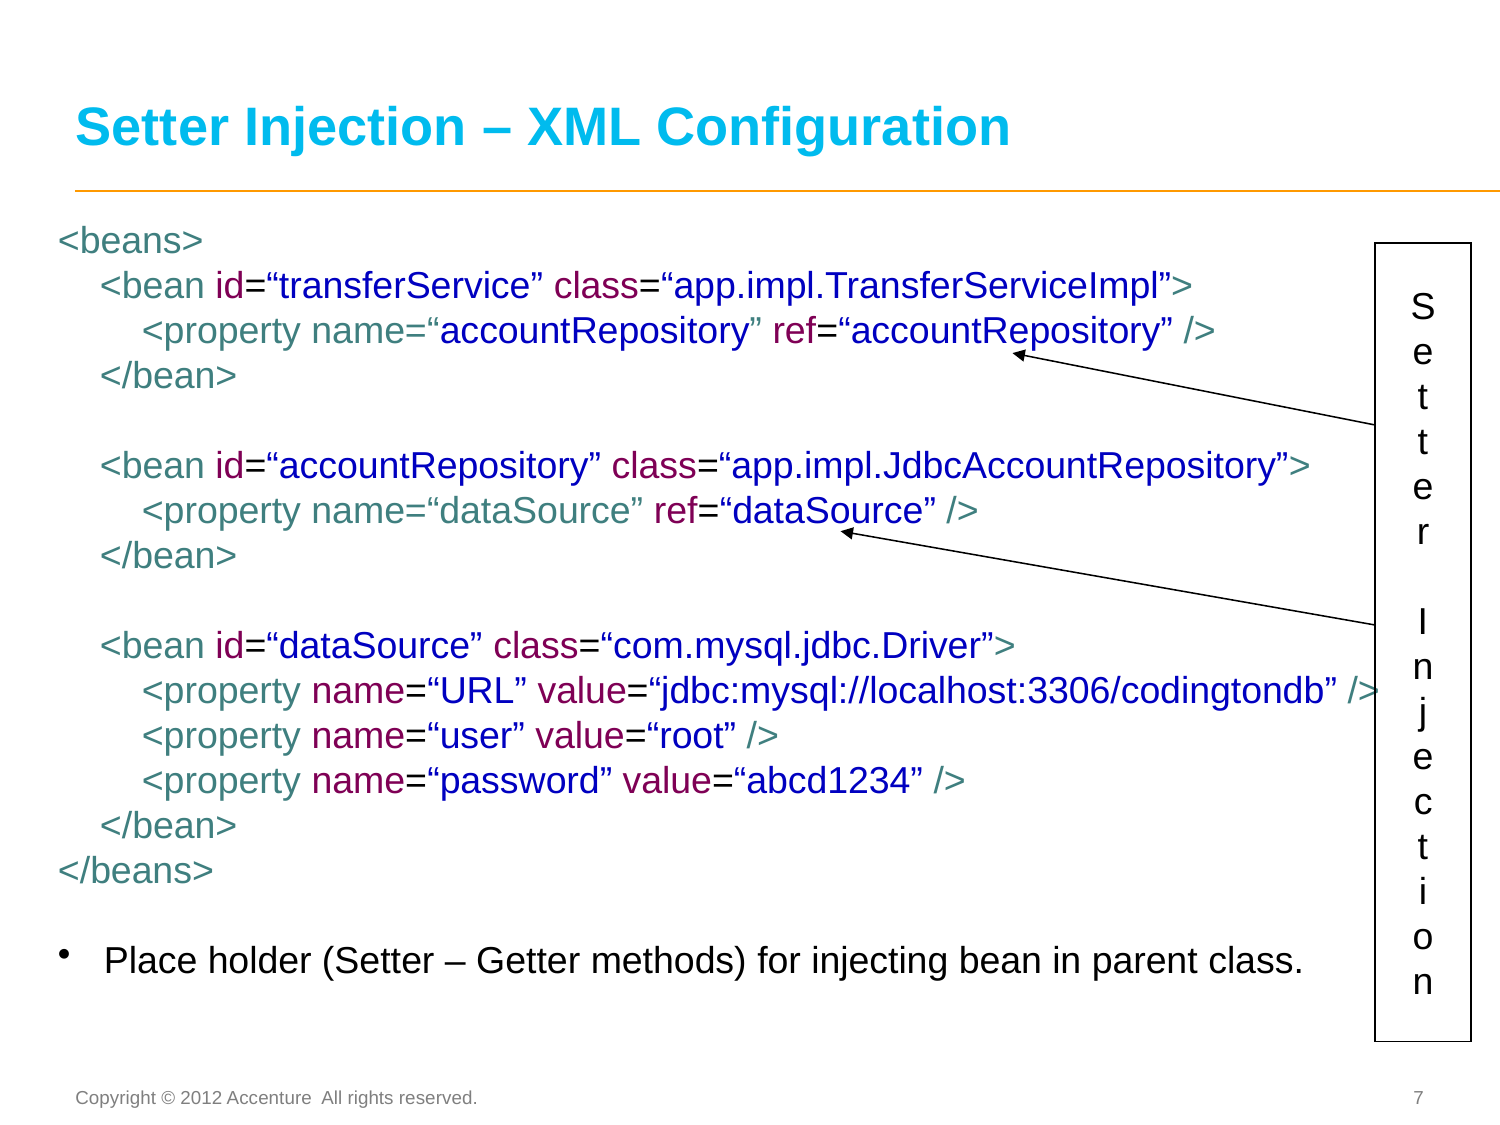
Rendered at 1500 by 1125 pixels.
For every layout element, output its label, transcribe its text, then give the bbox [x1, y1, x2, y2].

title Setter Injection – XML Configuration [75, 27, 1422, 157]
text_box <beans> <bean id=“transferService” class=“app.impl.TransferServiceImpl”> <property name=“accountRepository” ref=“accountRepository” /> </bean> <bean id=“accountRepository” class=“app.impl.JdbcAccountRepository”> <property name=“dataSource” ref=“dataSource” /> </bean> <bean id=“dataSource” class=“com.mysql.jdbc.Driver”> <property name=“URL” value=“jdbc:mysql://localhost:3306/codingtondb” /> <property name=“user” value=“root” /> <property name=“password” value=“abcd1234” /> </bean> </beans> Place holder (Setter – Getter methods) for injecting bean in parent class. [43, 208, 1422, 989]
text_box S e t t e r I n j e c t i o n [1374, 243, 1472, 1042]
text_box [840, 527, 1374, 625]
text_box [1012, 349, 1374, 425]
